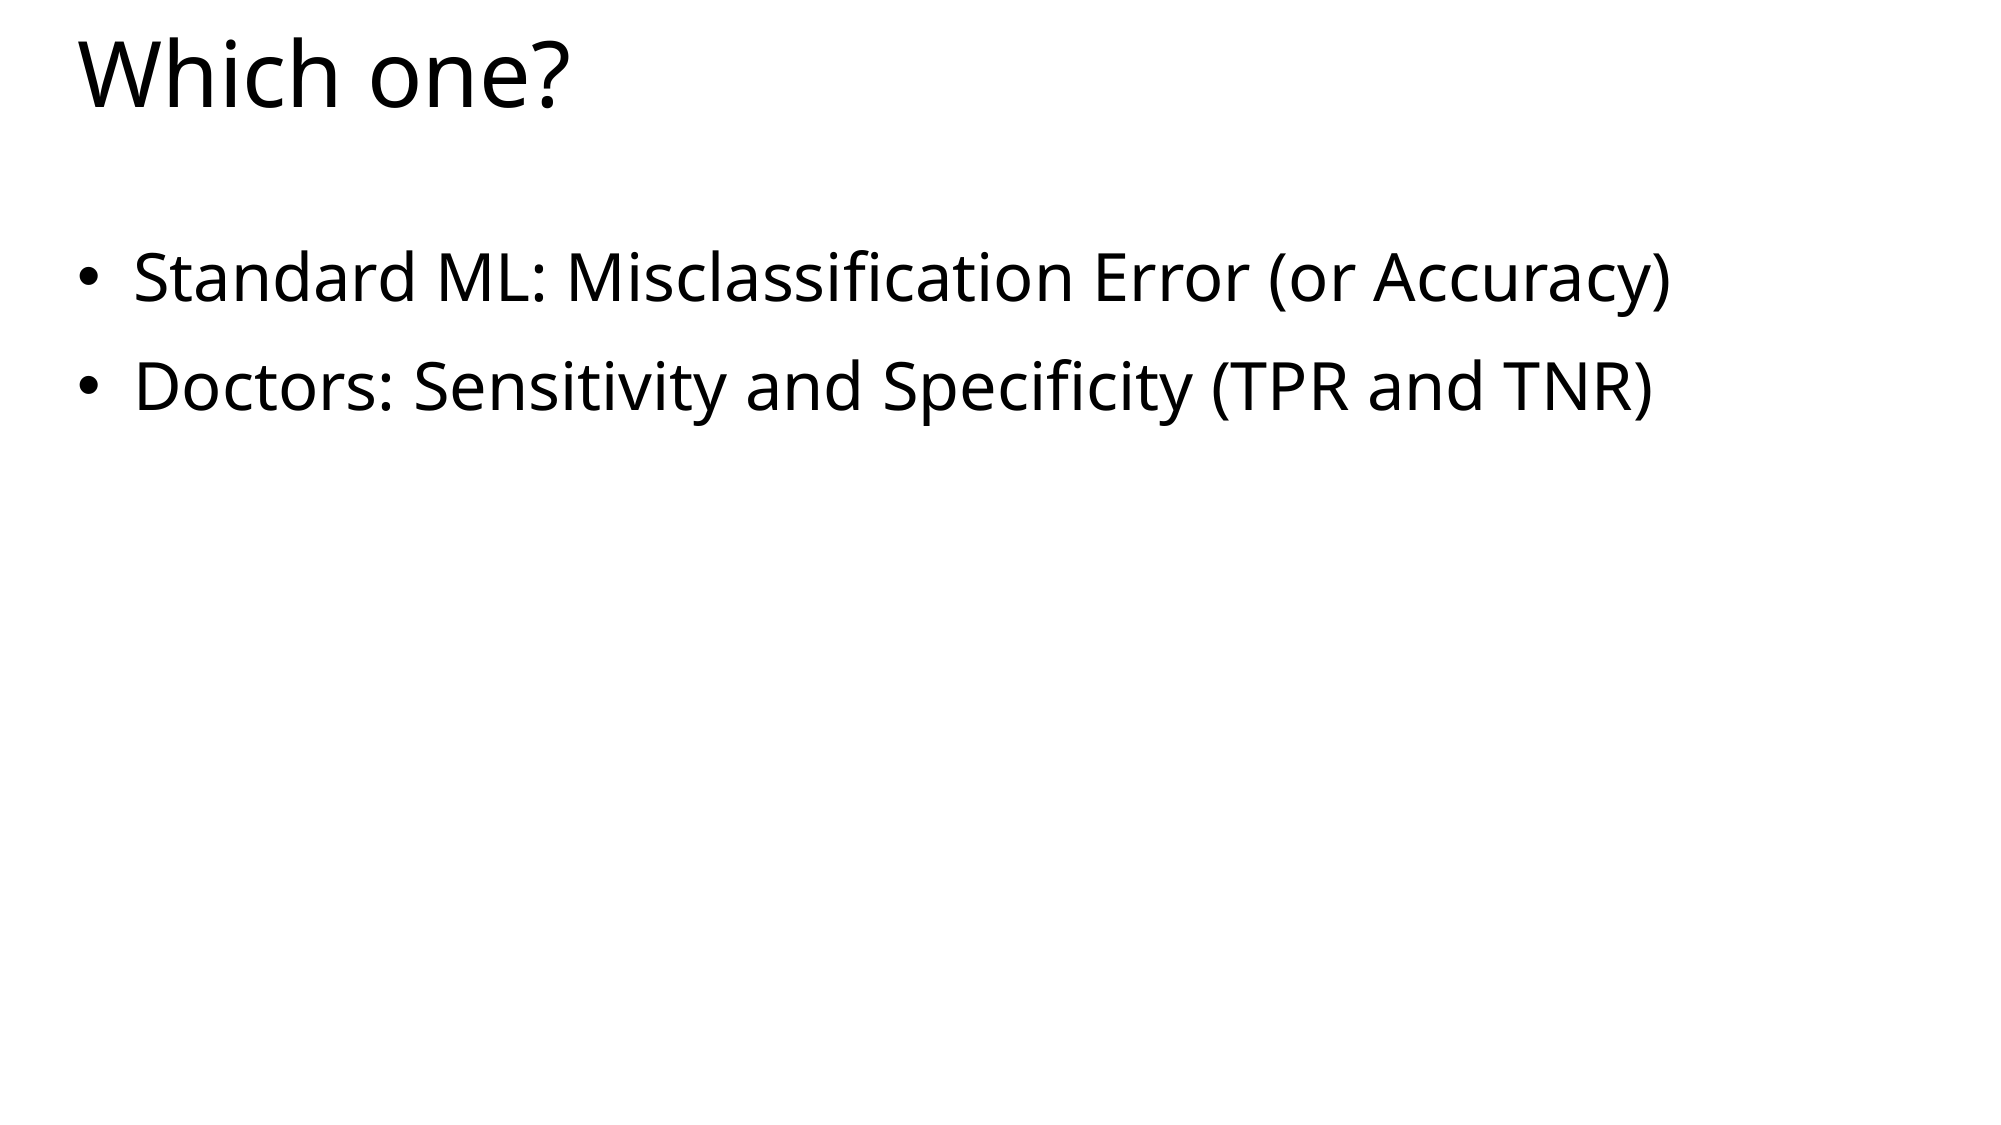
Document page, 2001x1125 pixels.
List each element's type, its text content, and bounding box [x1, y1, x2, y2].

list Standard ML: Misclassification Error (or Accuracy) Doctors: Sensitivity and Specificity (TPR and TNR) Info Retrieval: Precision & Recall, F1-score [62, 227, 1953, 1096]
title Which one? [62, 29, 1953, 205]
